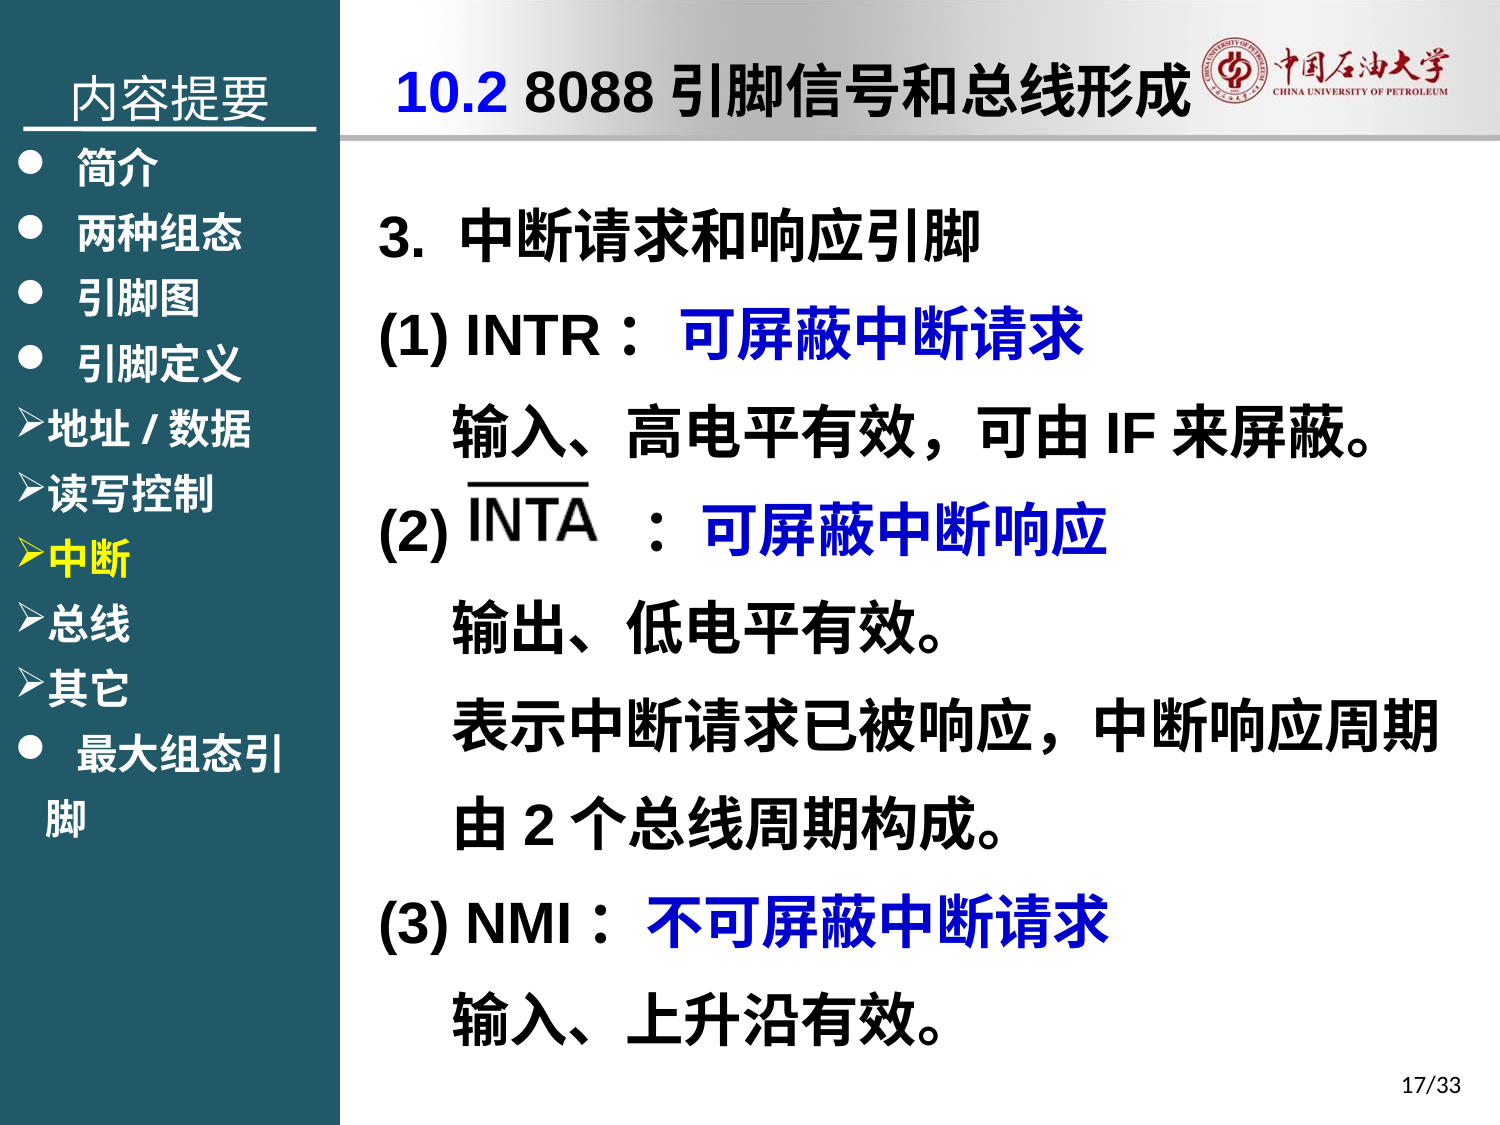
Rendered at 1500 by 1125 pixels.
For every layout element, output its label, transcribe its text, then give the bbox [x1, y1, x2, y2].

picture [342, 0, 1500, 1125]
text_box 10.2 8088引脚信号和总线形成 [380, 46, 1208, 132]
text_box 内容提要 简介 两种组态 引脚图 引脚定义 地址/数据 读写控制 中断 总线 其它 最大组态引脚 [0, 0, 342, 1125]
slide_number 17/33 [1349, 1053, 1477, 1114]
list 3. 中断请求和响应引脚 (1) INTR： 可屏蔽中断请求 输入、高电平有效，可由IF来屏蔽。 (2) ：可屏蔽中断响应 输出、低电平有效。 表示中断请求已被响应，中断响应周期由2个总线周期构成。 (3) NMI：不可屏蔽中断请求 输入、上升沿有效。 [363, 163, 1466, 1091]
